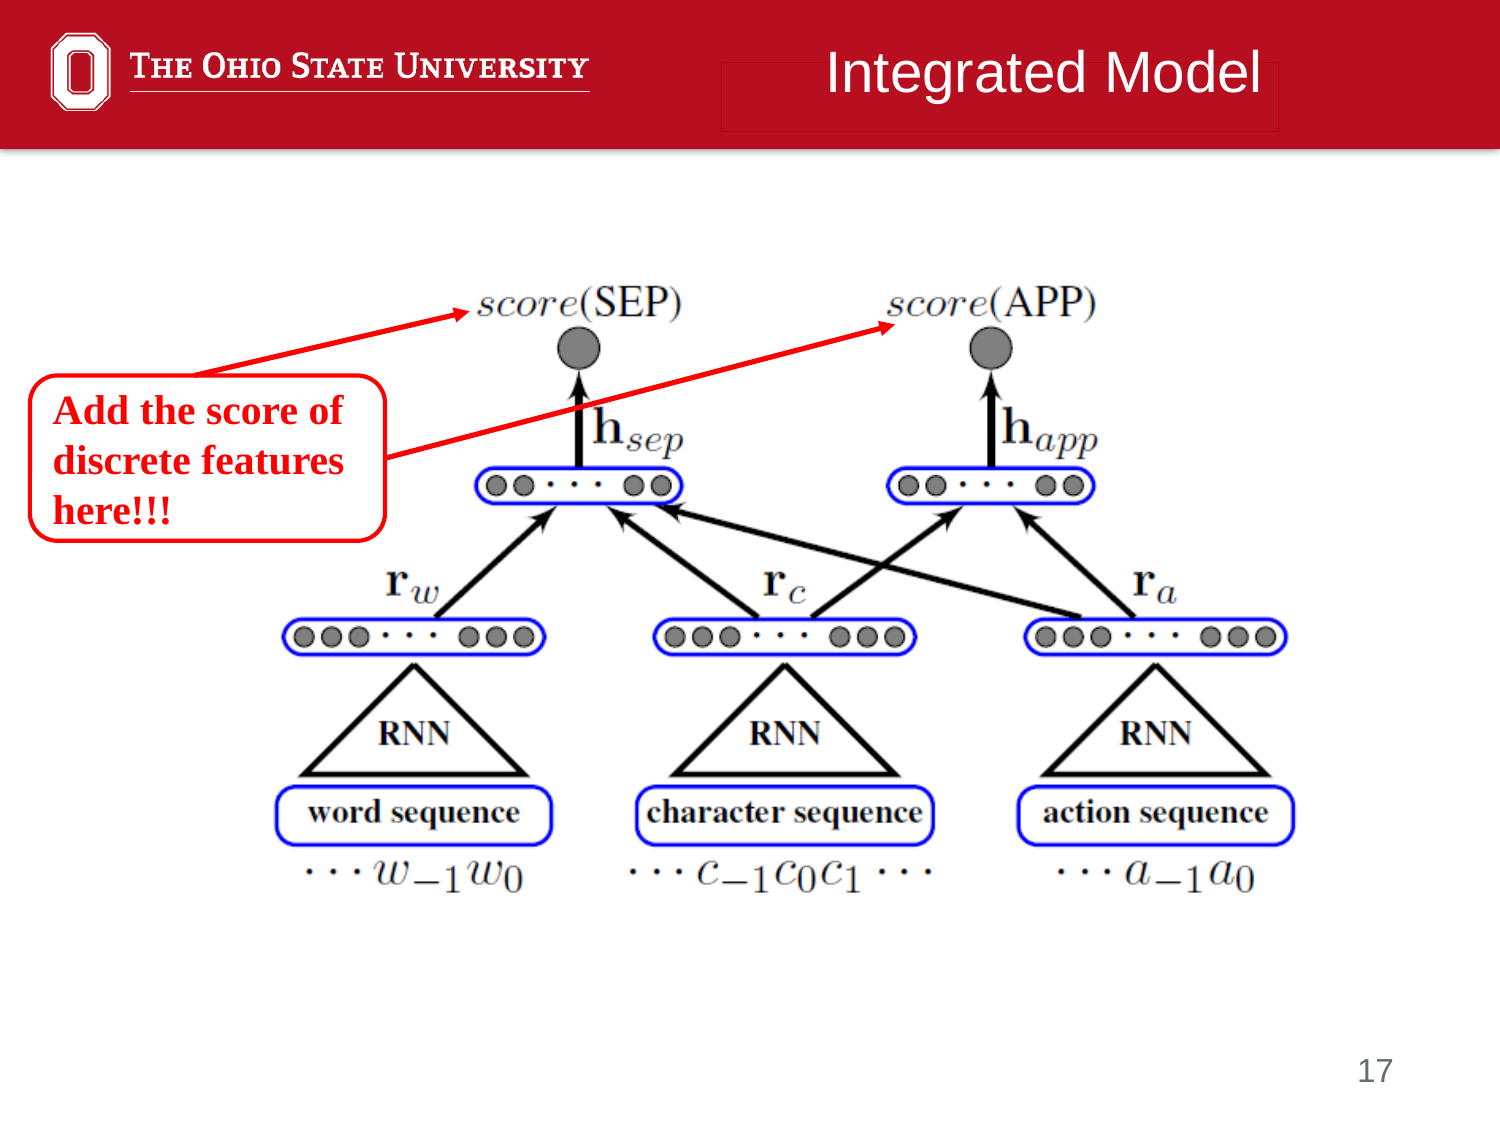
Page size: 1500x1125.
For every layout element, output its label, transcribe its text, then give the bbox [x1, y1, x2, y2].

picture [266, 272, 1327, 904]
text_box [384, 324, 896, 459]
list Integrated Model [721, 62, 1279, 132]
text_box Add the score of discrete features here!!! [27, 373, 261, 543]
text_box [194, 311, 470, 376]
picture [50, 32, 590, 111]
